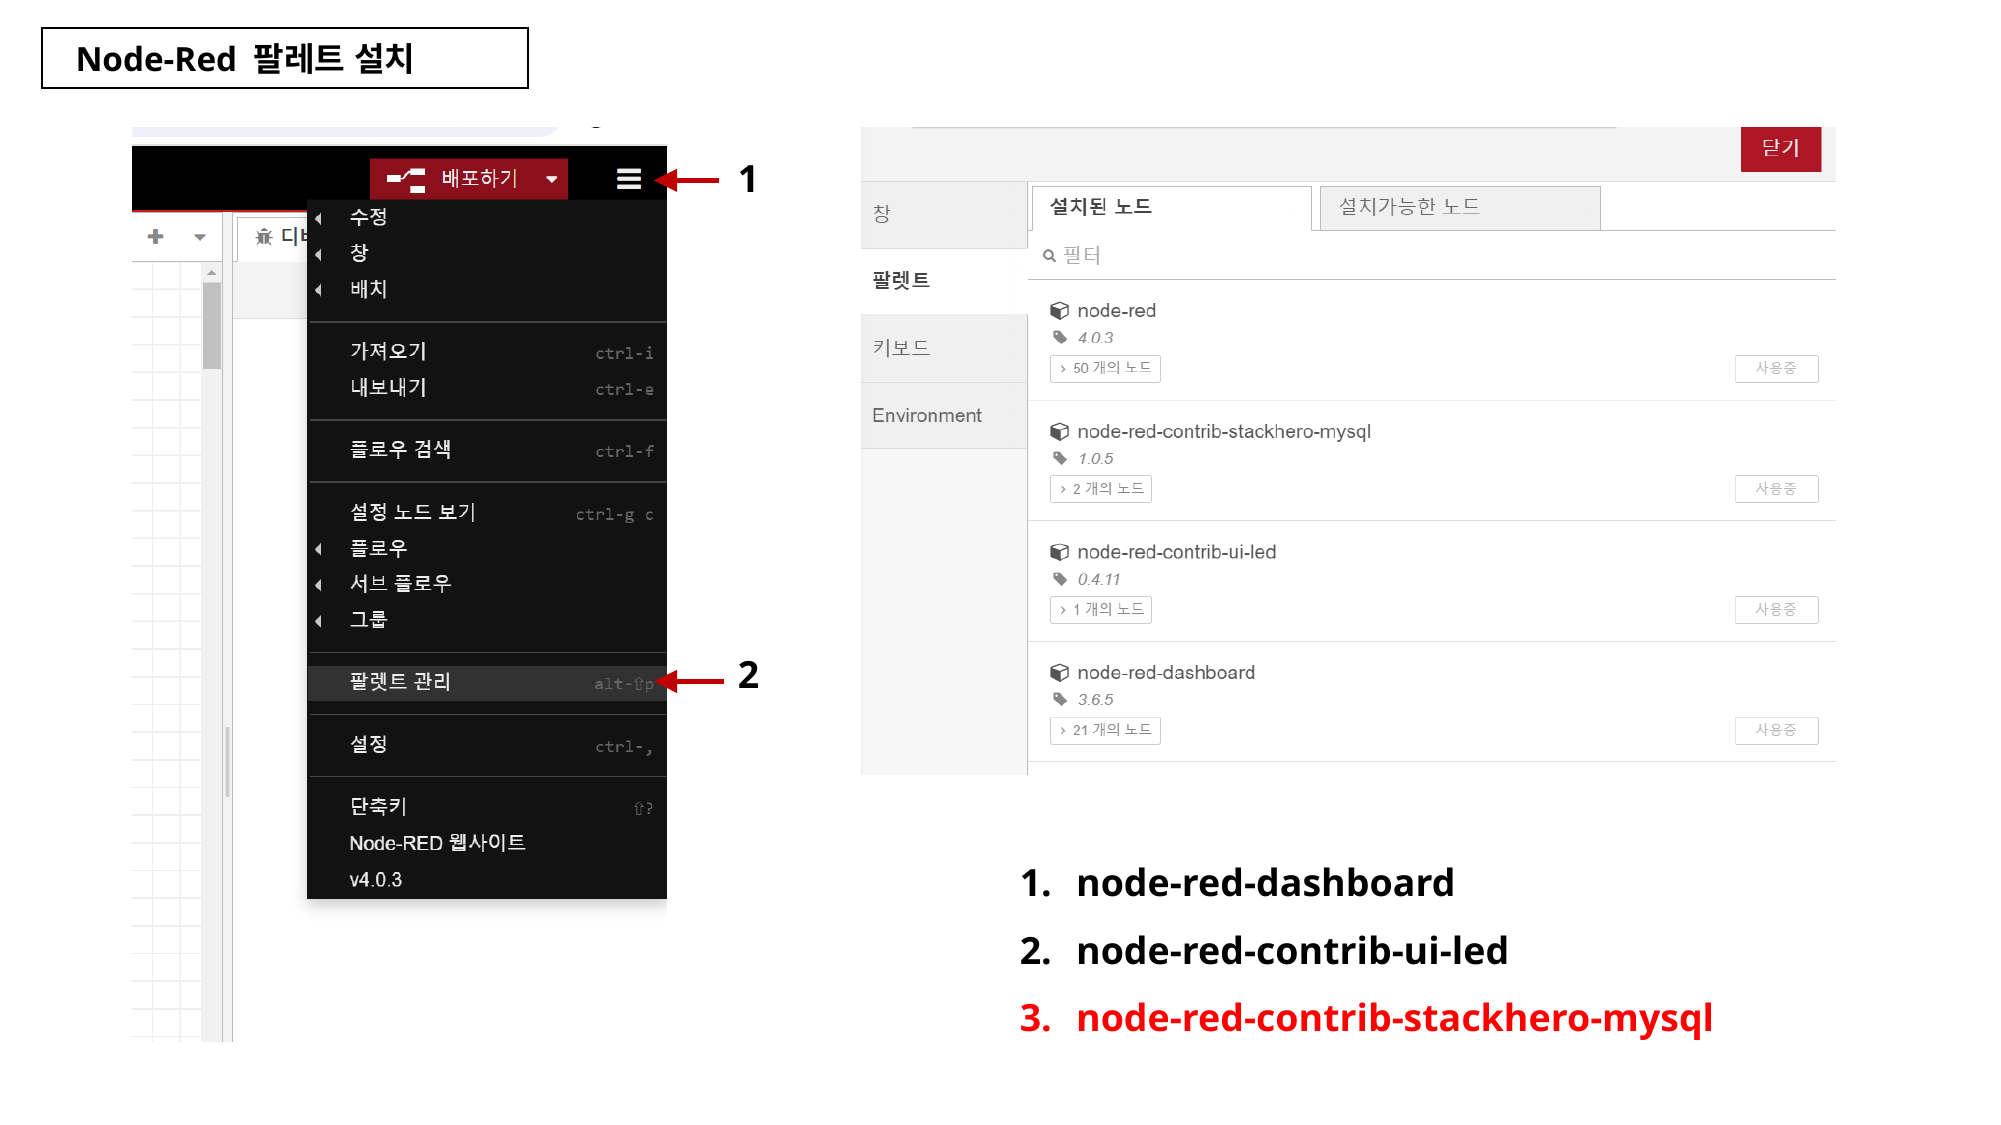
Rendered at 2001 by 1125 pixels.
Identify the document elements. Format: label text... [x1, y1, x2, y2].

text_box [41, 27, 529, 89]
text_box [132, 127, 762, 1043]
text_box node-red-dashboard node-red-contrib-ui-led node-red-contrib-stackhero-mysql [1019, 836, 1715, 1040]
picture [861, 126, 1836, 775]
